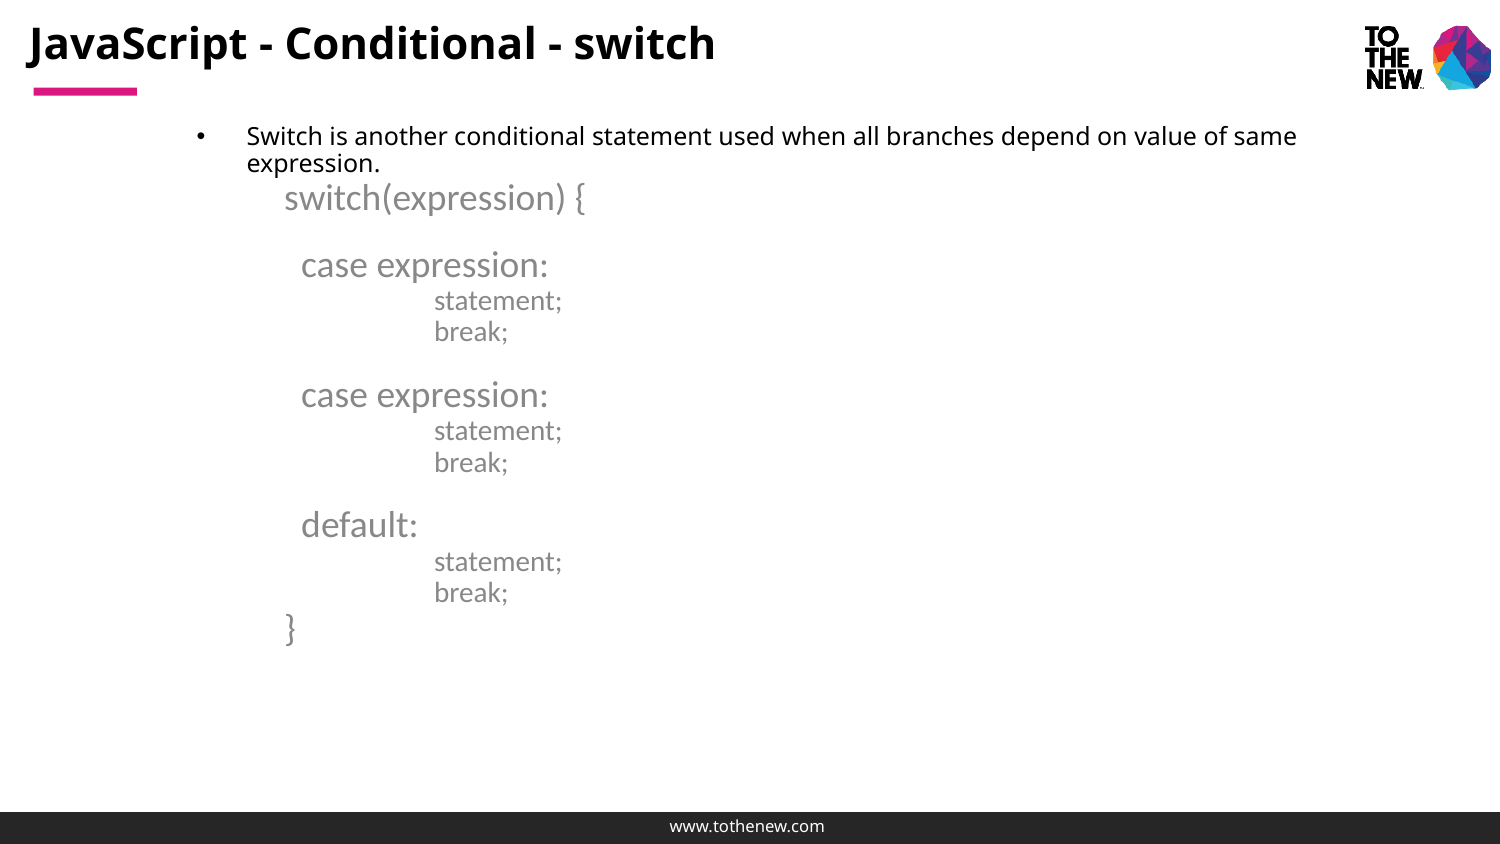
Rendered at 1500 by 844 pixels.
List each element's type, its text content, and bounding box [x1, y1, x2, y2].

picture [1350, 0, 1500, 116]
list Switch is another conditional statement used when all branches depend on value of same expression. switch(expression) { case expression: statement; break; case expression: statement; break; default: statement; break; } [156, 116, 1350, 799]
title JavaScript - Conditional - switch [14, 14, 1350, 85]
